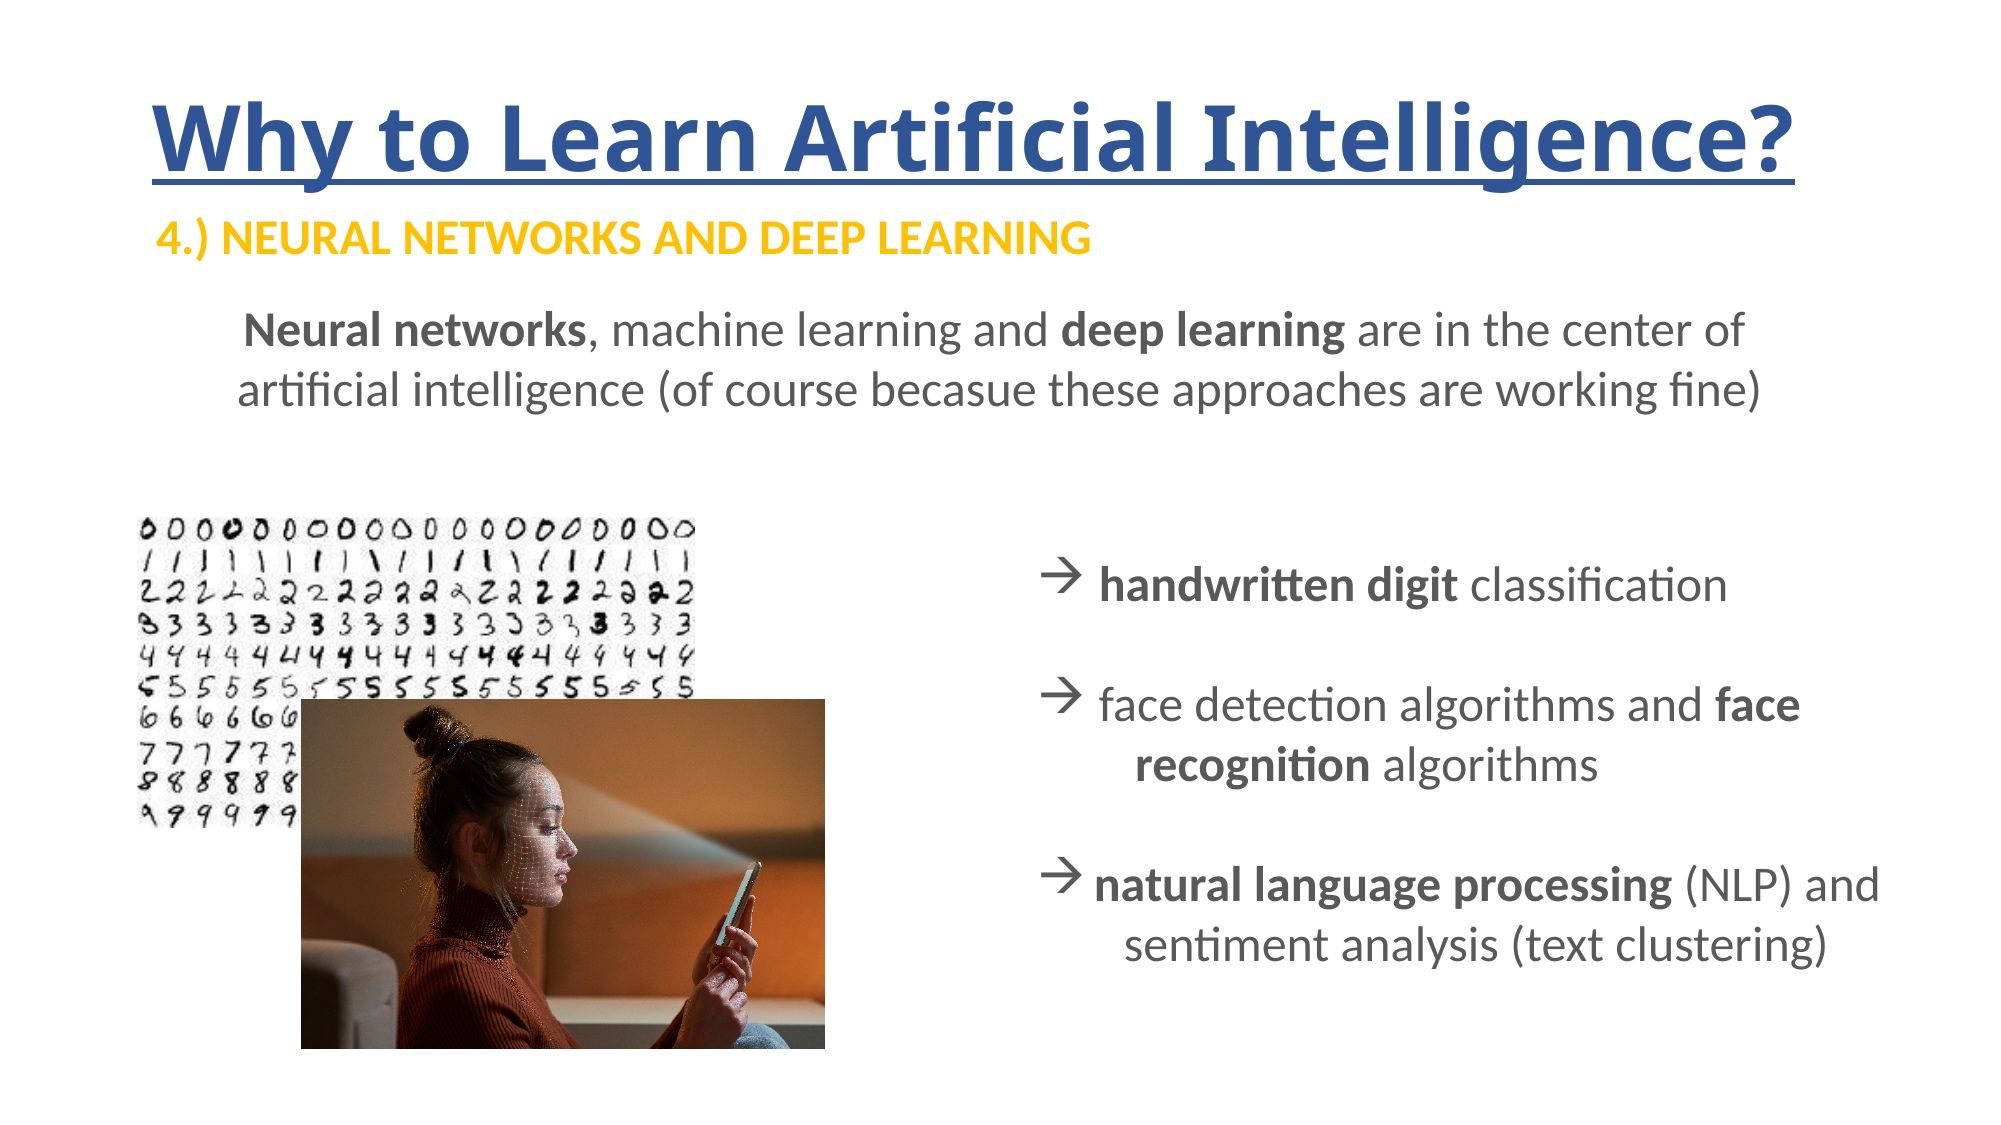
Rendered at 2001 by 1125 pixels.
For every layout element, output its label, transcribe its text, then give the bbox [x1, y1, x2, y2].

title Why to Learn Artificial Intelligence? [137, 33, 1863, 251]
text_box 4.) NEURAL NETWORKS AND DEEP LEARNING [141, 197, 1108, 273]
picture [137, 517, 825, 1049]
text_box handwritten digit classification face detection algorithms and face recognition algorithms natural language processing (NLP) and sentiment analysis (text clustering) [1022, 544, 1908, 1040]
text_box Neural networks, machine learning and deep learning are in the center of artificial intelligence (of course becasue these approaches are working fine) [221, 289, 1778, 544]
